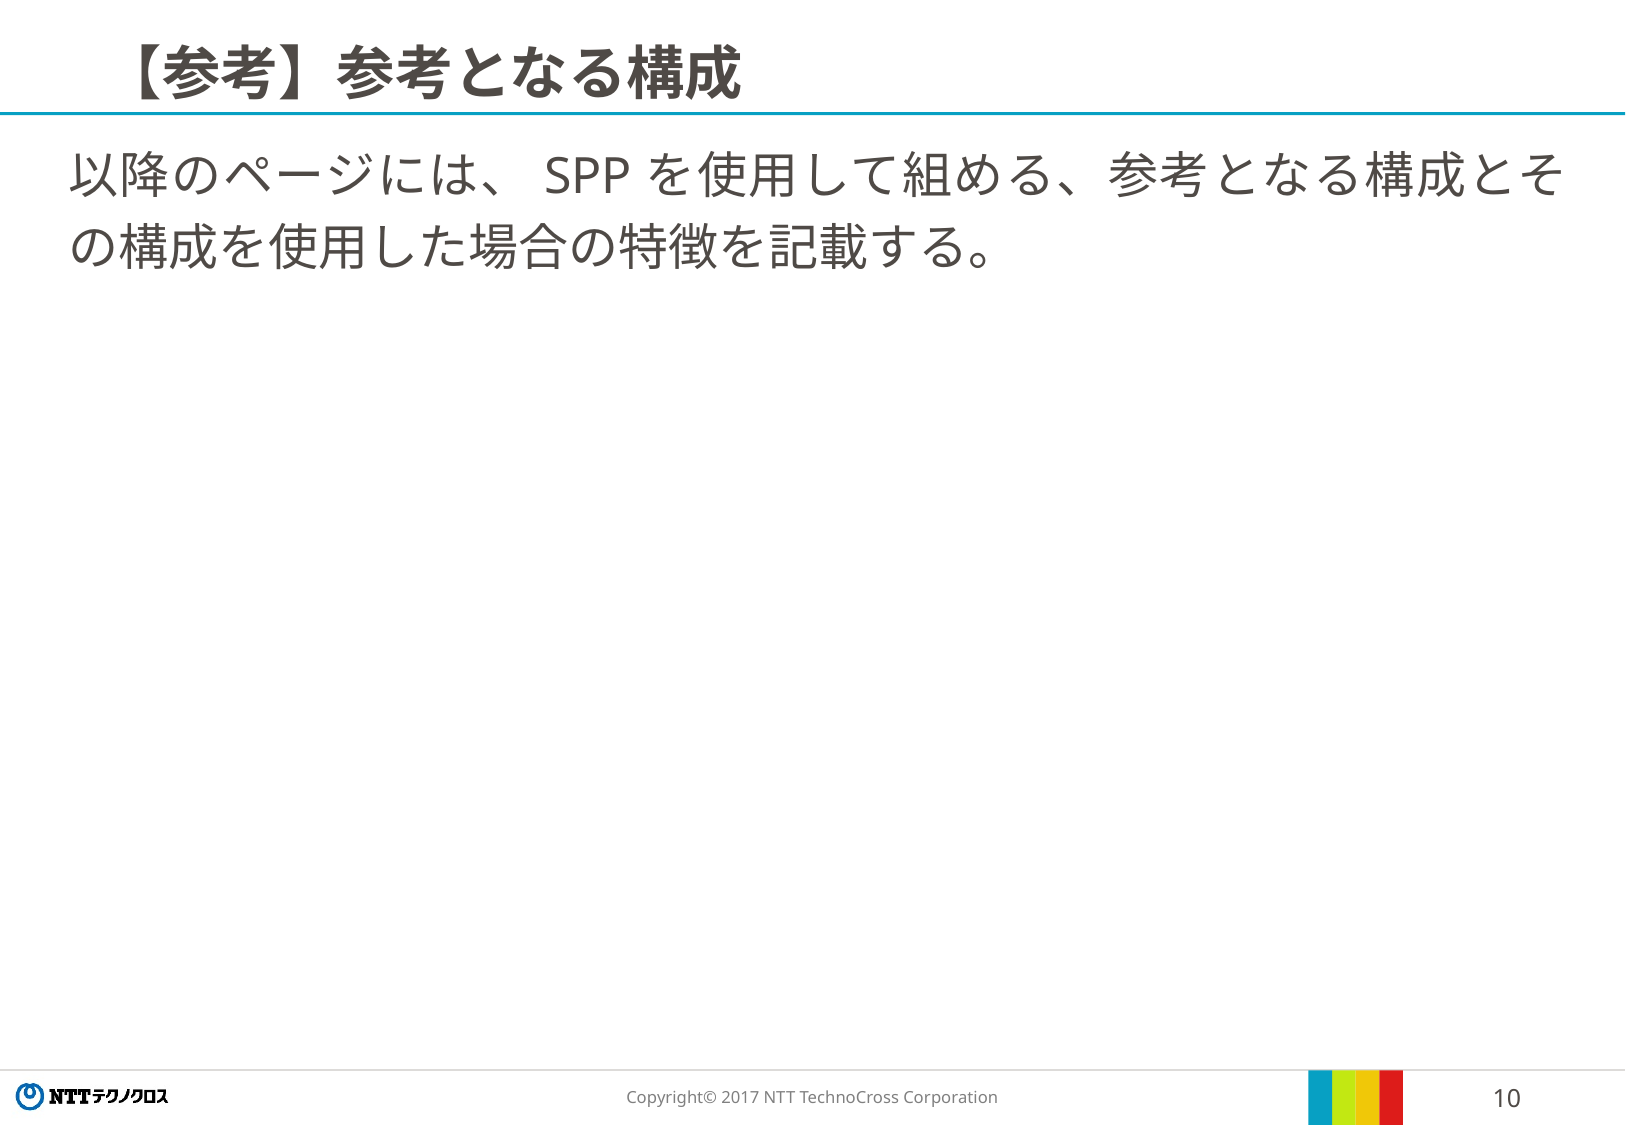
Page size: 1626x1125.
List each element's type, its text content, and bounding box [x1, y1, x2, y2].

picture [0, 1073, 183, 1121]
list 以降のページには、SPPを使用して組める、参考となる構成とその構成を使用した場合の特徴を記載する。 [68, 125, 1569, 1059]
title 【参考】参考となる構成 [103, 19, 1522, 114]
